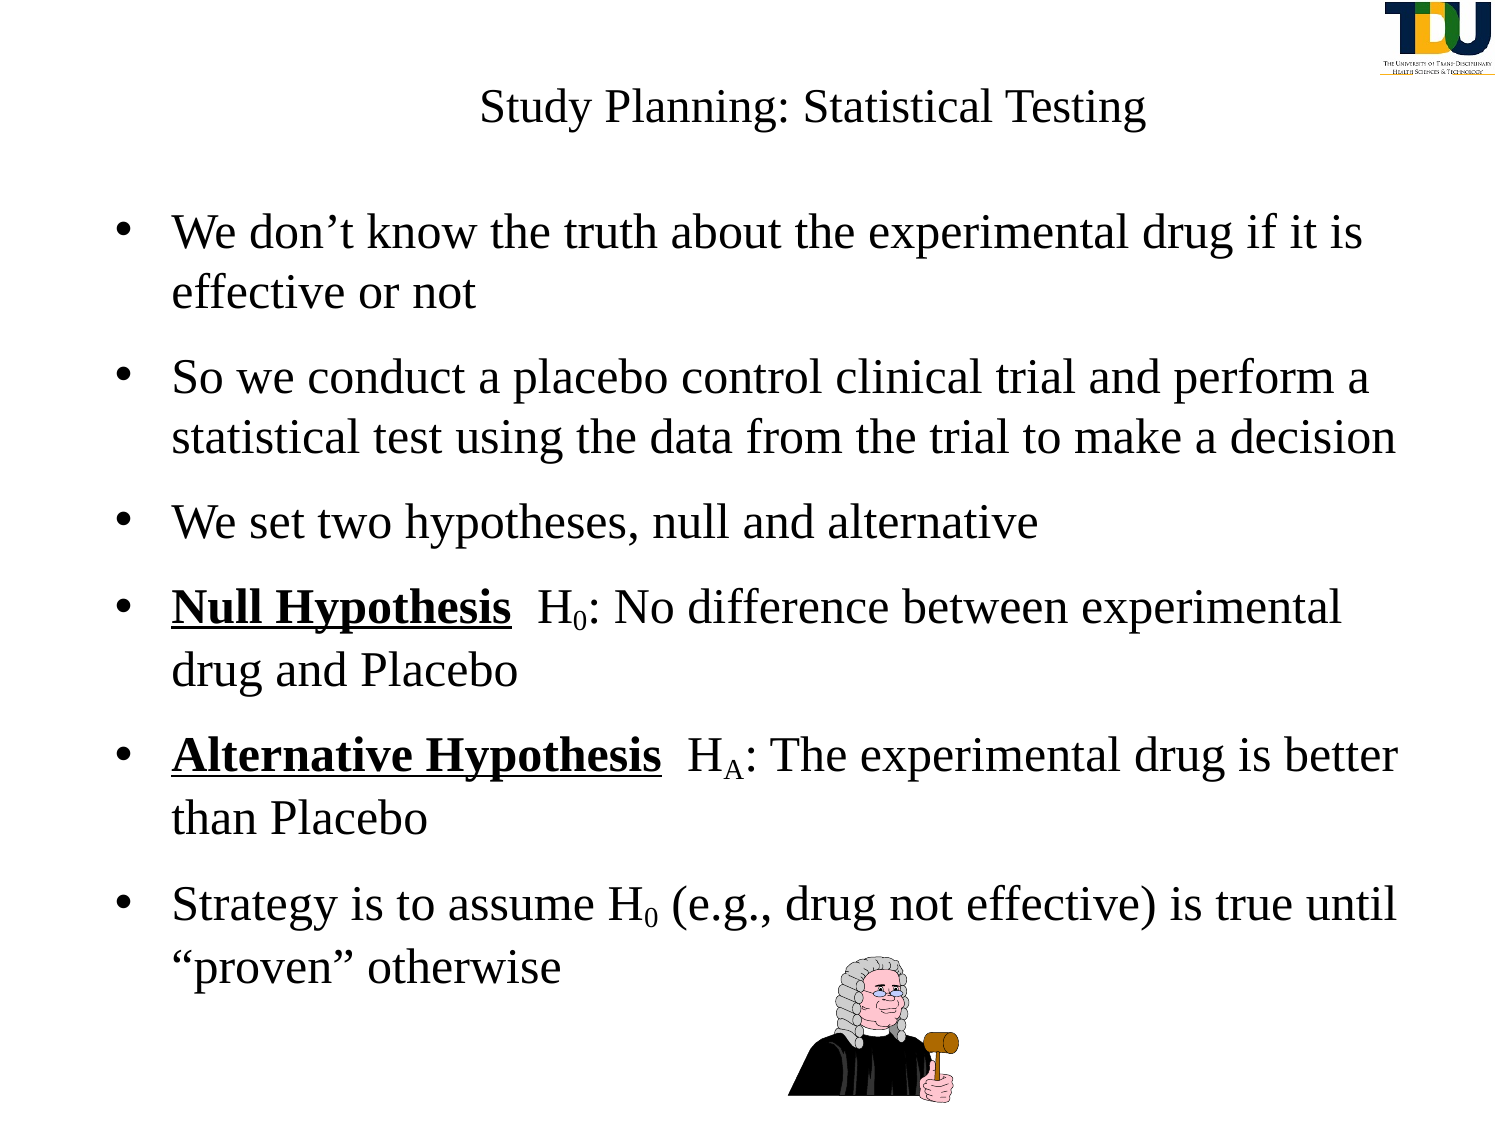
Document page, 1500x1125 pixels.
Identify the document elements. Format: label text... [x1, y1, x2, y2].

title Study Planning: Statistical Testing [175, 65, 1451, 141]
picture [1376, 0, 1495, 75]
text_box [787, 955, 976, 1119]
list We don’t know the truth about the experimental drug if it is effective or not So we conduct a placebo control clinical trial and perform a statistical test using the data from the trial to make a decision We set two hypotheses, null and alternative Null Hypothesis H0: No difference between experimental drug and Placebo Alternative Hypothesis HA: The experimental drug is better than Placebo Strategy is to assume H0 (e.g., drug not effective) is true until “proven” otherwise [99, 190, 1431, 1079]
